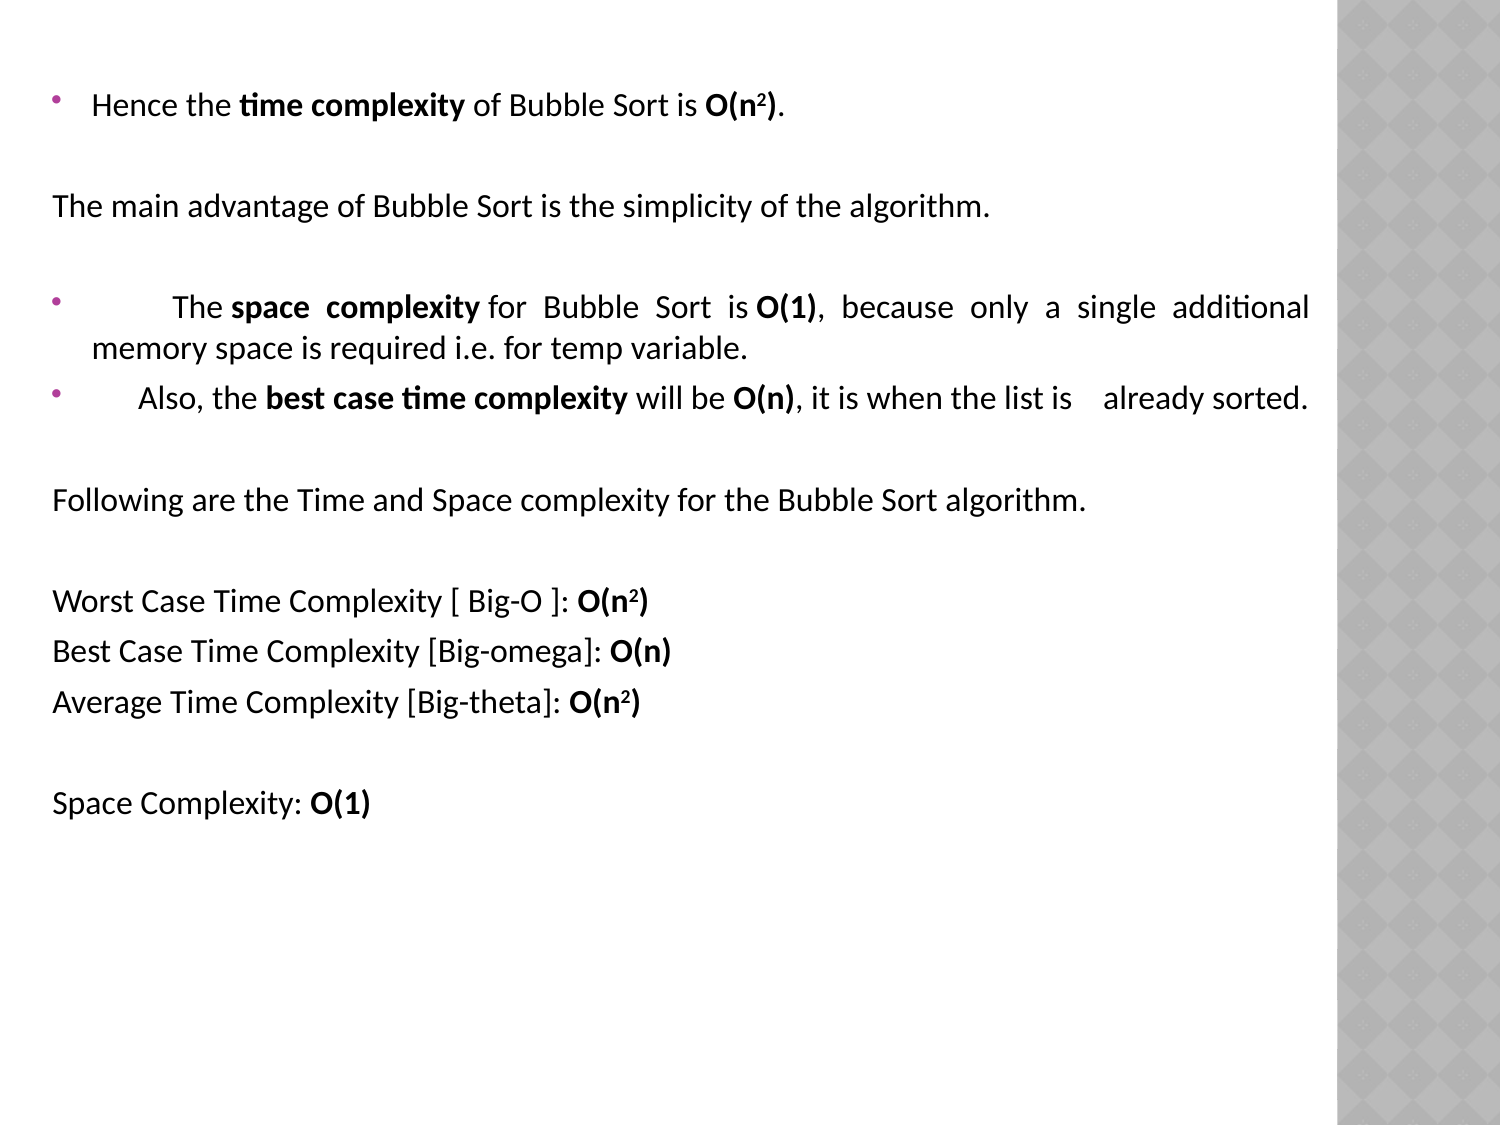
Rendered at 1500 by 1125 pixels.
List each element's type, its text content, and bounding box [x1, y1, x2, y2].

list Hence the time complexity of Bubble Sort is O(n2). The main advantage of Bubble Sort is the simplicity of the algorithm. The space complexity for Bubble Sort is O(1), because only a single additional memory space is required i.e. for temp variable. Also, the best case time complexity will be O(n), it is when the list is already sorted. Following are the Time and Space complexity for the Bubble Sort algorithm. Worst Case Time Complexity [ Big-O ]: O(n2) Best Case Time Complexity [Big-omega]: O(n) Average Time Complexity [Big-theta]: O(n2) Space Complexity: O(1) [37, 75, 1325, 870]
